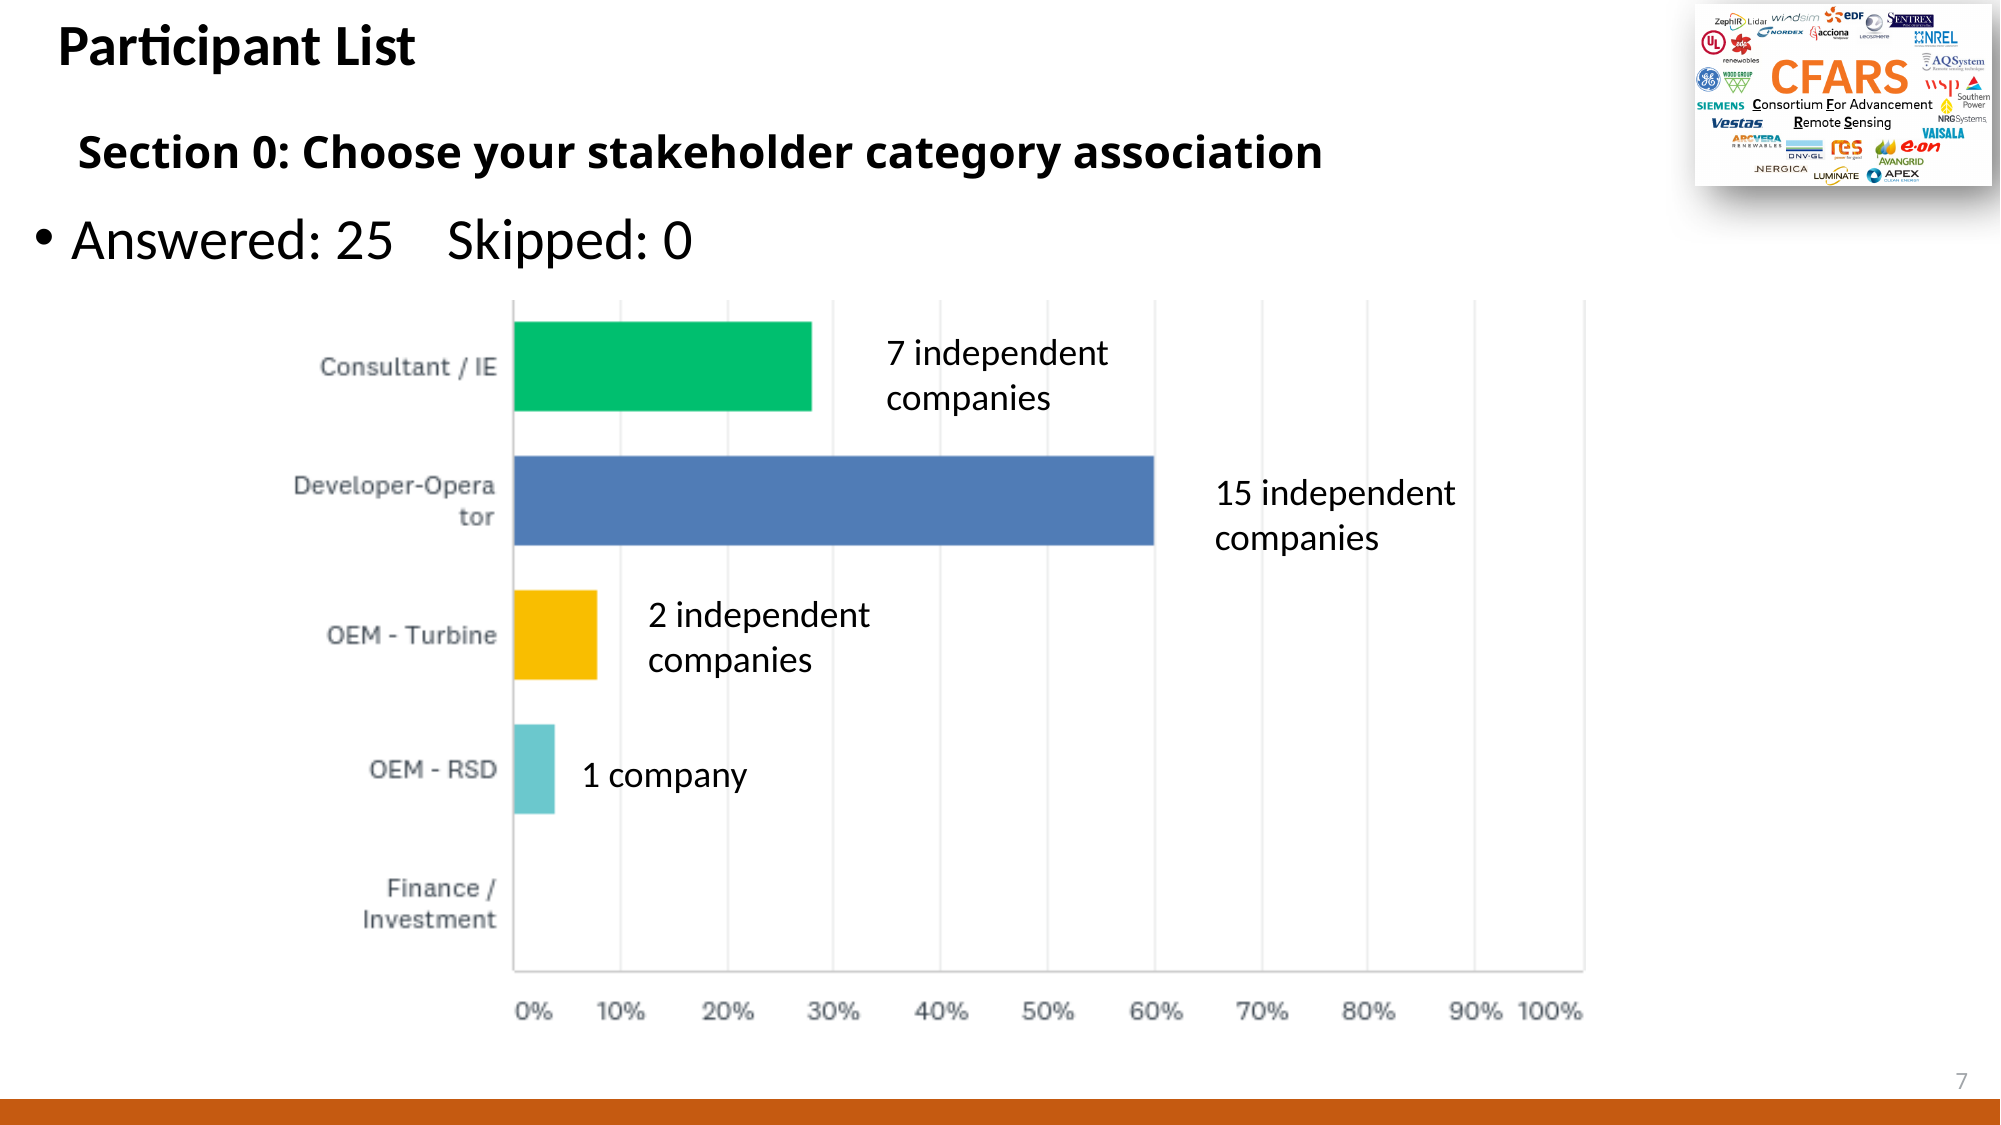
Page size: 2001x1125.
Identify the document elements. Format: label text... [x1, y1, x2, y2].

text_box Answered: 25 Skipped: 0 [18, 201, 894, 243]
text_box Section 0: Choose your stakeholder category association [18, 122, 1369, 187]
picture [258, 300, 1586, 1083]
picture [1695, 4, 1992, 186]
text_box [0, 1097, 2000, 1125]
slide_number 7 [1899, 1052, 1984, 1097]
title Participant List [0, 17, 1685, 77]
